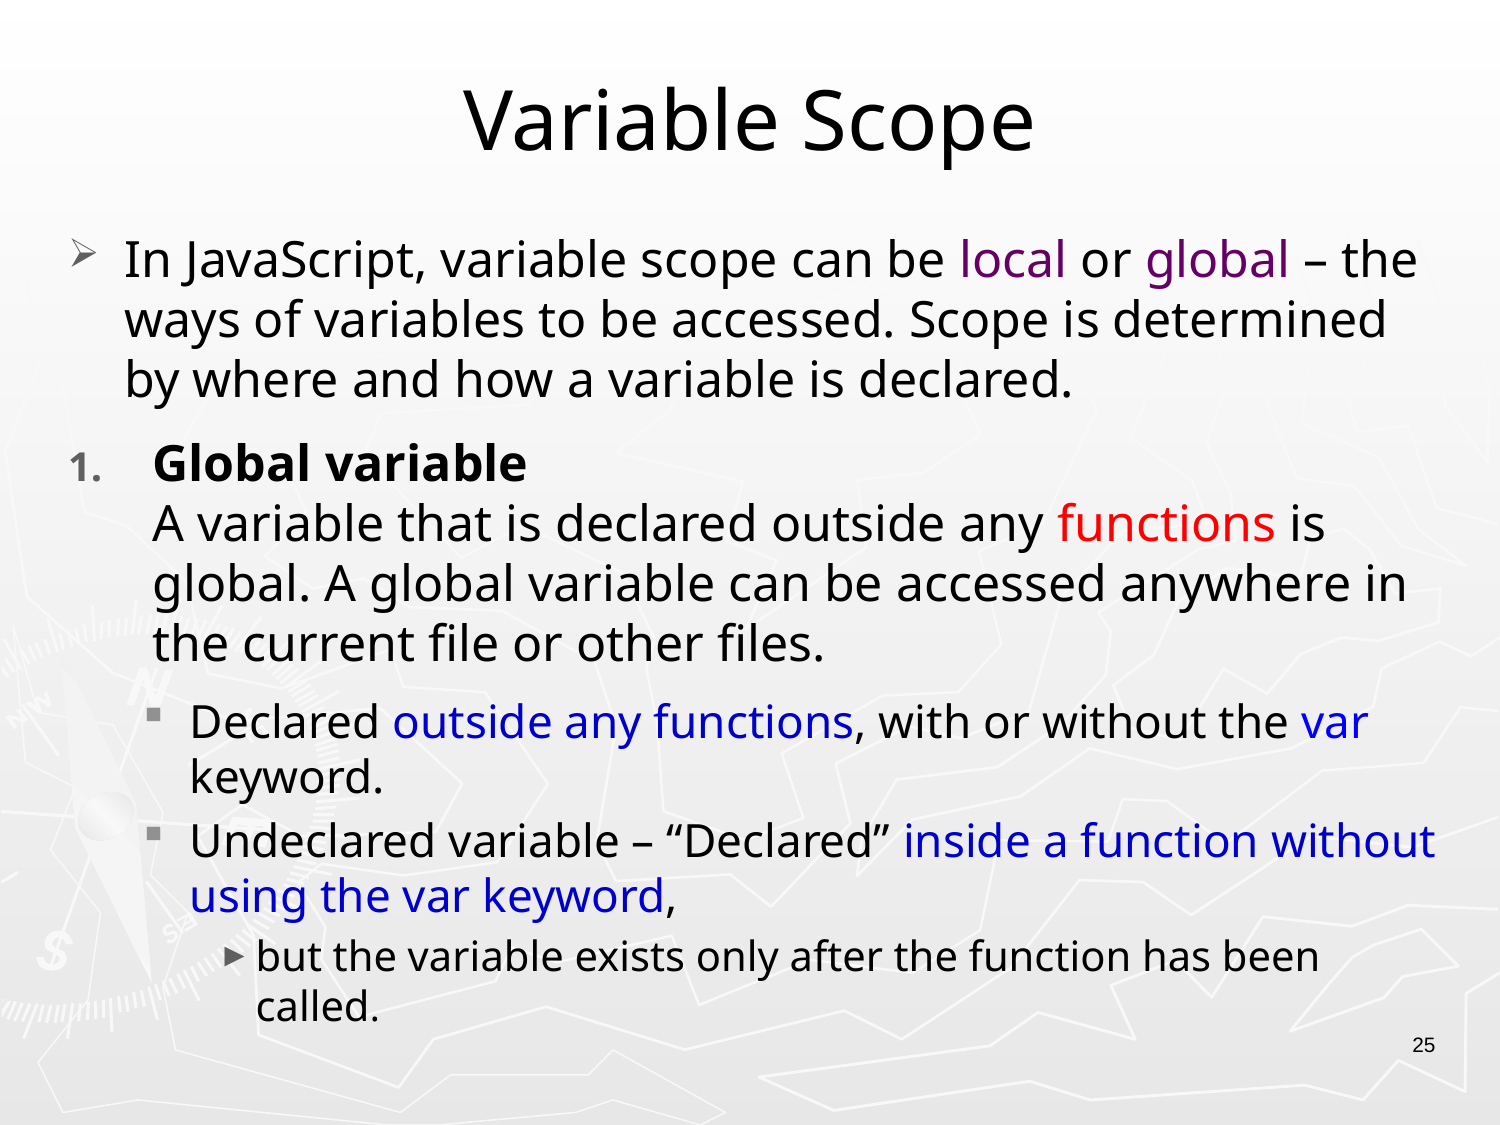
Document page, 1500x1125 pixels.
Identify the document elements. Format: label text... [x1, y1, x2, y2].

title Variable Scope [49, 37, 1451, 197]
slide_number 25 [1074, 1024, 1451, 1103]
list In JavaScript, variable scope can be local or global – the ways of variables to be accessed. Scope is determined by where and how a variable is declared. Global variable A variable that is declared outside any functions is global. A global variable can be accessed anywhere in the current file or other files. Declared outside any functions, with or without the var keyword. Undeclared variable – “Declared” inside a function without using the var keyword, but the variable exists only after the function has been called. [53, 219, 1455, 957]
